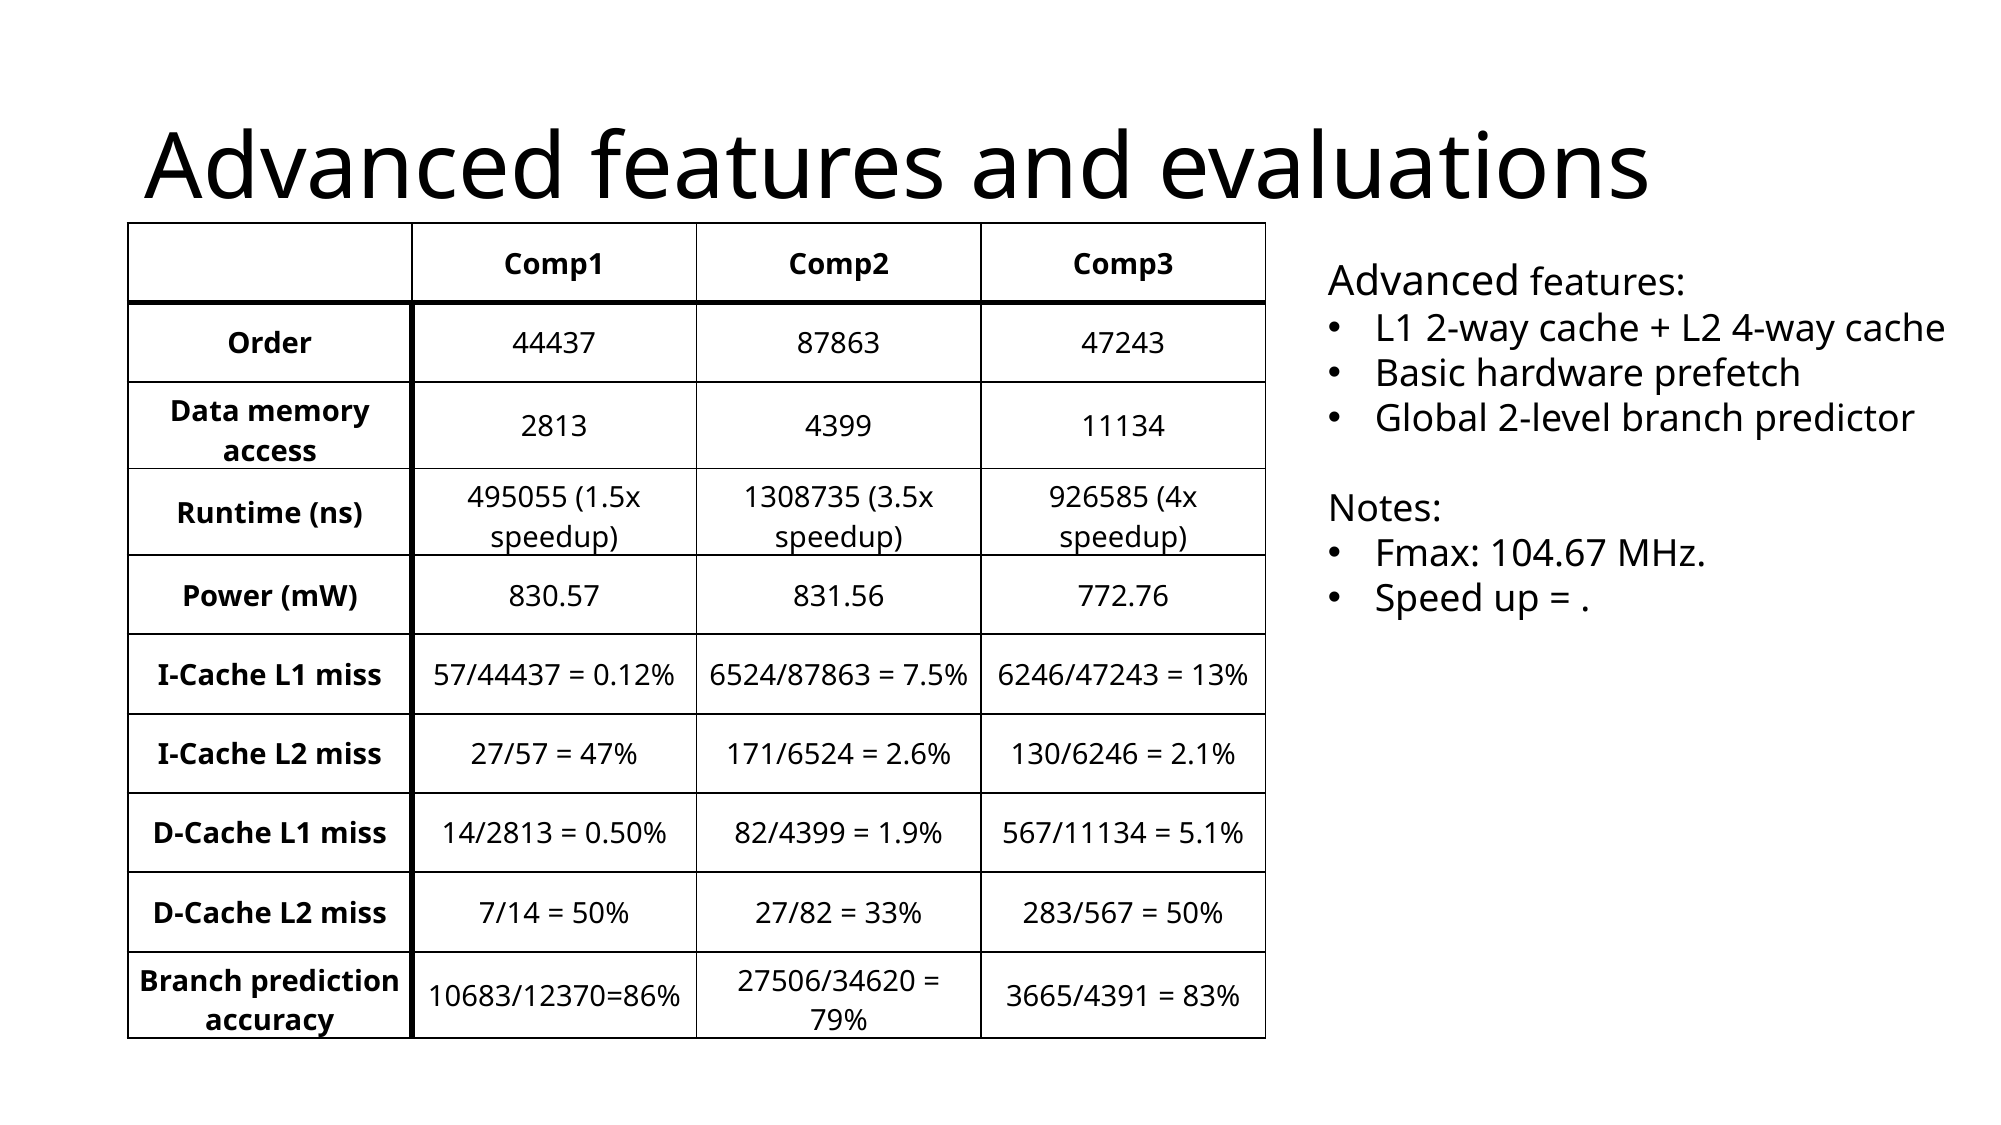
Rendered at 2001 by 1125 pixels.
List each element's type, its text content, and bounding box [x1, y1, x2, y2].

title Advanced features and evaluations [136, 59, 1863, 278]
table_cell Runtime (ns) [129, 469, 409, 554]
table_header Comp1 [413, 224, 696, 300]
table_cell 11134 [982, 383, 1265, 468]
table_cell 830.57 [415, 556, 696, 633]
table_cell 44437 [415, 305, 696, 381]
table_cell 82/4399 = 1.9% [697, 794, 980, 871]
table_header Comp3 [982, 224, 1265, 300]
table_cell 495055 (1.5x speedup) [415, 469, 696, 554]
table_cell 283/567 = 50% [982, 873, 1265, 951]
table_cell 14/2813 = 0.50% [415, 794, 696, 871]
table_cell 27/82 = 33% [697, 873, 980, 951]
table_cell 3665/4391 = 83% [982, 953, 1265, 1037]
table_cell 1308735 (3.5x speedup) [697, 469, 980, 554]
table_cell 4399 [697, 383, 980, 468]
table_cell 6524/87863 = 7.5% [697, 635, 980, 713]
table_cell 831.56 [697, 556, 980, 633]
table_header [129, 224, 411, 300]
table_cell 27/57 = 47% [415, 715, 696, 792]
table_cell I-Cache L2 miss [129, 715, 409, 792]
table_cell 2813 [415, 383, 696, 468]
table_cell 6246/47243 = 13% [982, 635, 1265, 713]
table_cell 47243 [982, 305, 1265, 381]
table_header Comp2 [697, 224, 980, 300]
table_cell D-Cache L2 miss [129, 873, 409, 951]
table_cell 171/6524 = 2.6% [697, 715, 980, 792]
table_cell 10683/12370=86% [415, 953, 696, 1037]
table_cell 926585 (4x speedup) [982, 469, 1265, 554]
table_cell 567/11134 = 5.1% [982, 794, 1265, 871]
table_cell Power (mW) [129, 556, 409, 633]
table_cell 7/14 = 50% [415, 873, 696, 951]
text_box Advanced features: L1 2-way cache + L2 4-way cache Basic hardware prefetch Global 2-level branch predictor Notes: Fmax: 104.67 MHz. Speed up = . [1320, 246, 1955, 717]
table_cell I-Cache L1 miss [129, 635, 409, 713]
table_cell 130/6246 = 2.1% [982, 715, 1265, 792]
table_cell Order [129, 305, 409, 381]
table_cell 87863 [697, 305, 980, 381]
table_cell 27506/34620 = 79% [697, 953, 980, 1037]
table_cell Data memory access [129, 383, 409, 468]
table_cell D-Cache L1 miss [129, 794, 409, 871]
table_cell 772.76 [982, 556, 1265, 633]
table_cell Branch prediction accuracy [129, 953, 409, 1037]
table_cell 57/44437 = 0.12% [415, 635, 696, 713]
